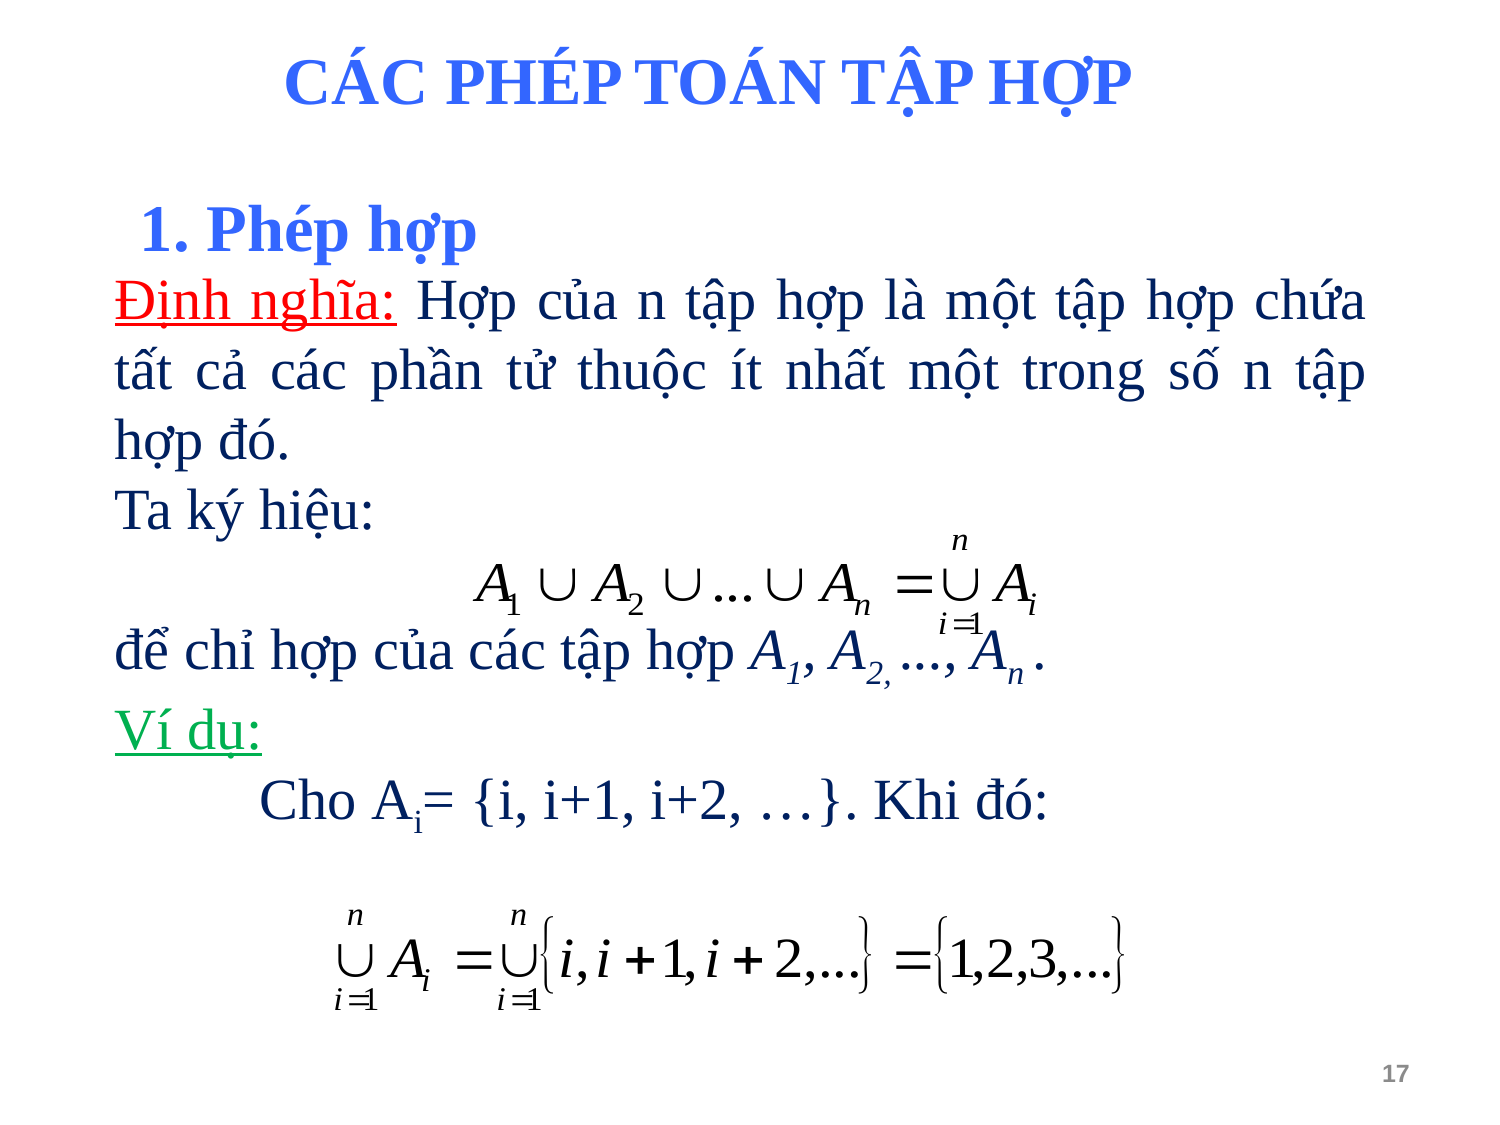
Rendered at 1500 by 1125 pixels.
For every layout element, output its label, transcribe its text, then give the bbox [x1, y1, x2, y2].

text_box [462, 512, 1051, 649]
text_box CÁC PHÉP TOÁN TẬP HỢP [76, 30, 1341, 126]
text_box 1. Phép hợp [123, 173, 1360, 277]
slide_number 17 [1074, 1042, 1425, 1103]
text_box Định nghĩa: Hợp của n tập hợp là một tập hợp chứa tất cả các phần tử thuộc ít nhất một trong số n tập hợp đó. Ta ký hiệu: để chỉ hợp của các tập hợp A1, A2, ..., An . Ví dụ: Cho Ai= {i, i+1, i+2, …}. Khi đó: [98, 285, 1384, 1027]
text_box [324, 887, 1138, 1026]
